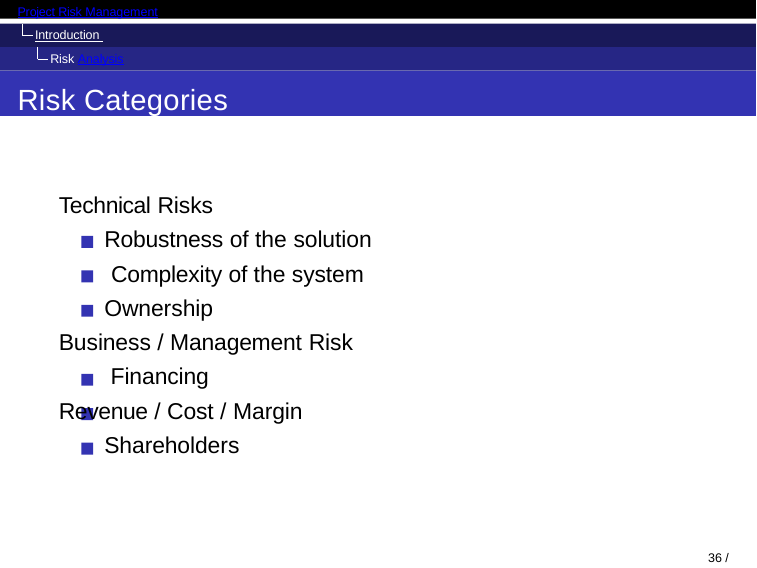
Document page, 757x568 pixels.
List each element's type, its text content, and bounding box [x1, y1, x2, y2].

text_box Risk Categories [0, 70, 756, 116]
text_box [127, 23, 756, 47]
text_box Project Risk Management [0, 0, 756, 19]
text_box Technical Risks Robustness of the solution Complexity of the system Ownership Business / Management Risk Financing Revenue / Cost / Margin Shareholders [56, 181, 374, 459]
text_box Introduction Risk Analysis [33, 16, 127, 66]
slide_number 18 / 98 [701, 548, 746, 568]
text_box [0, 47, 756, 70]
text_box [0, 23, 33, 47]
